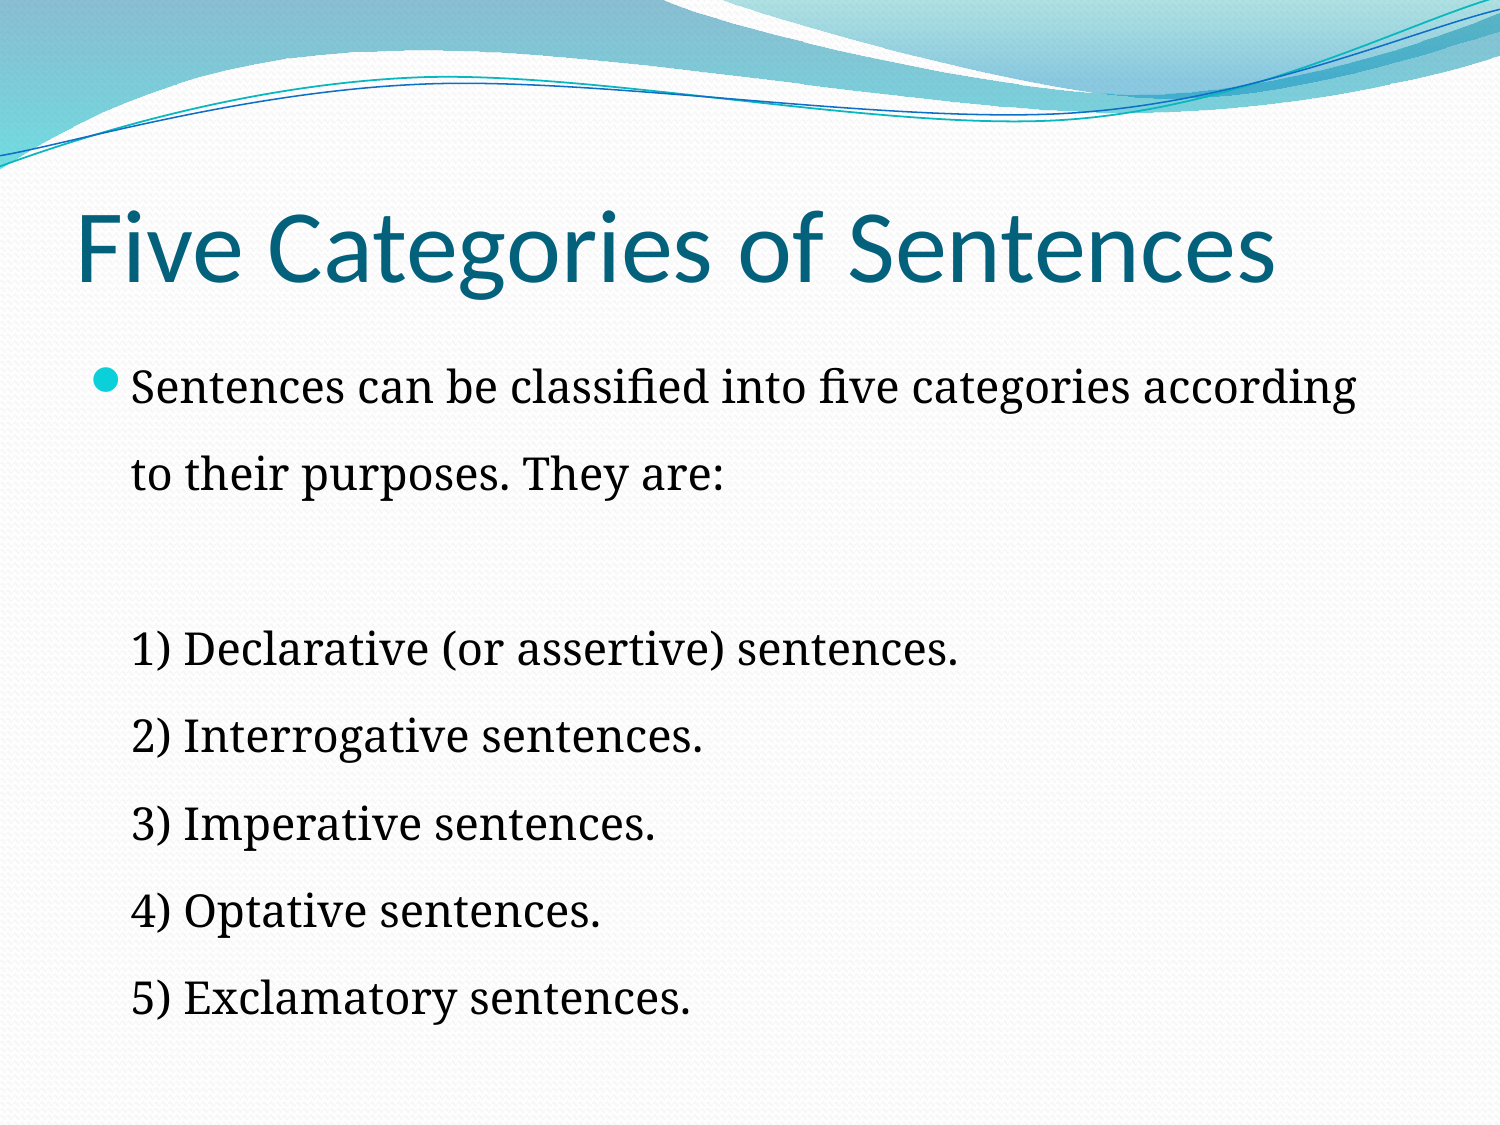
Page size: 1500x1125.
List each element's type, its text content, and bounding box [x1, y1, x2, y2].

list Sentences can be classified into five categories according to their purposes. They are: 1) Declarative (or assertive) sentences. 2) Interrogative sentences. 3) Imperative sentences. 4) Optative sentences. 5) Exclamatory sentences. [75, 317, 1425, 1038]
title Five Categories of Sentences [75, 115, 1425, 303]
